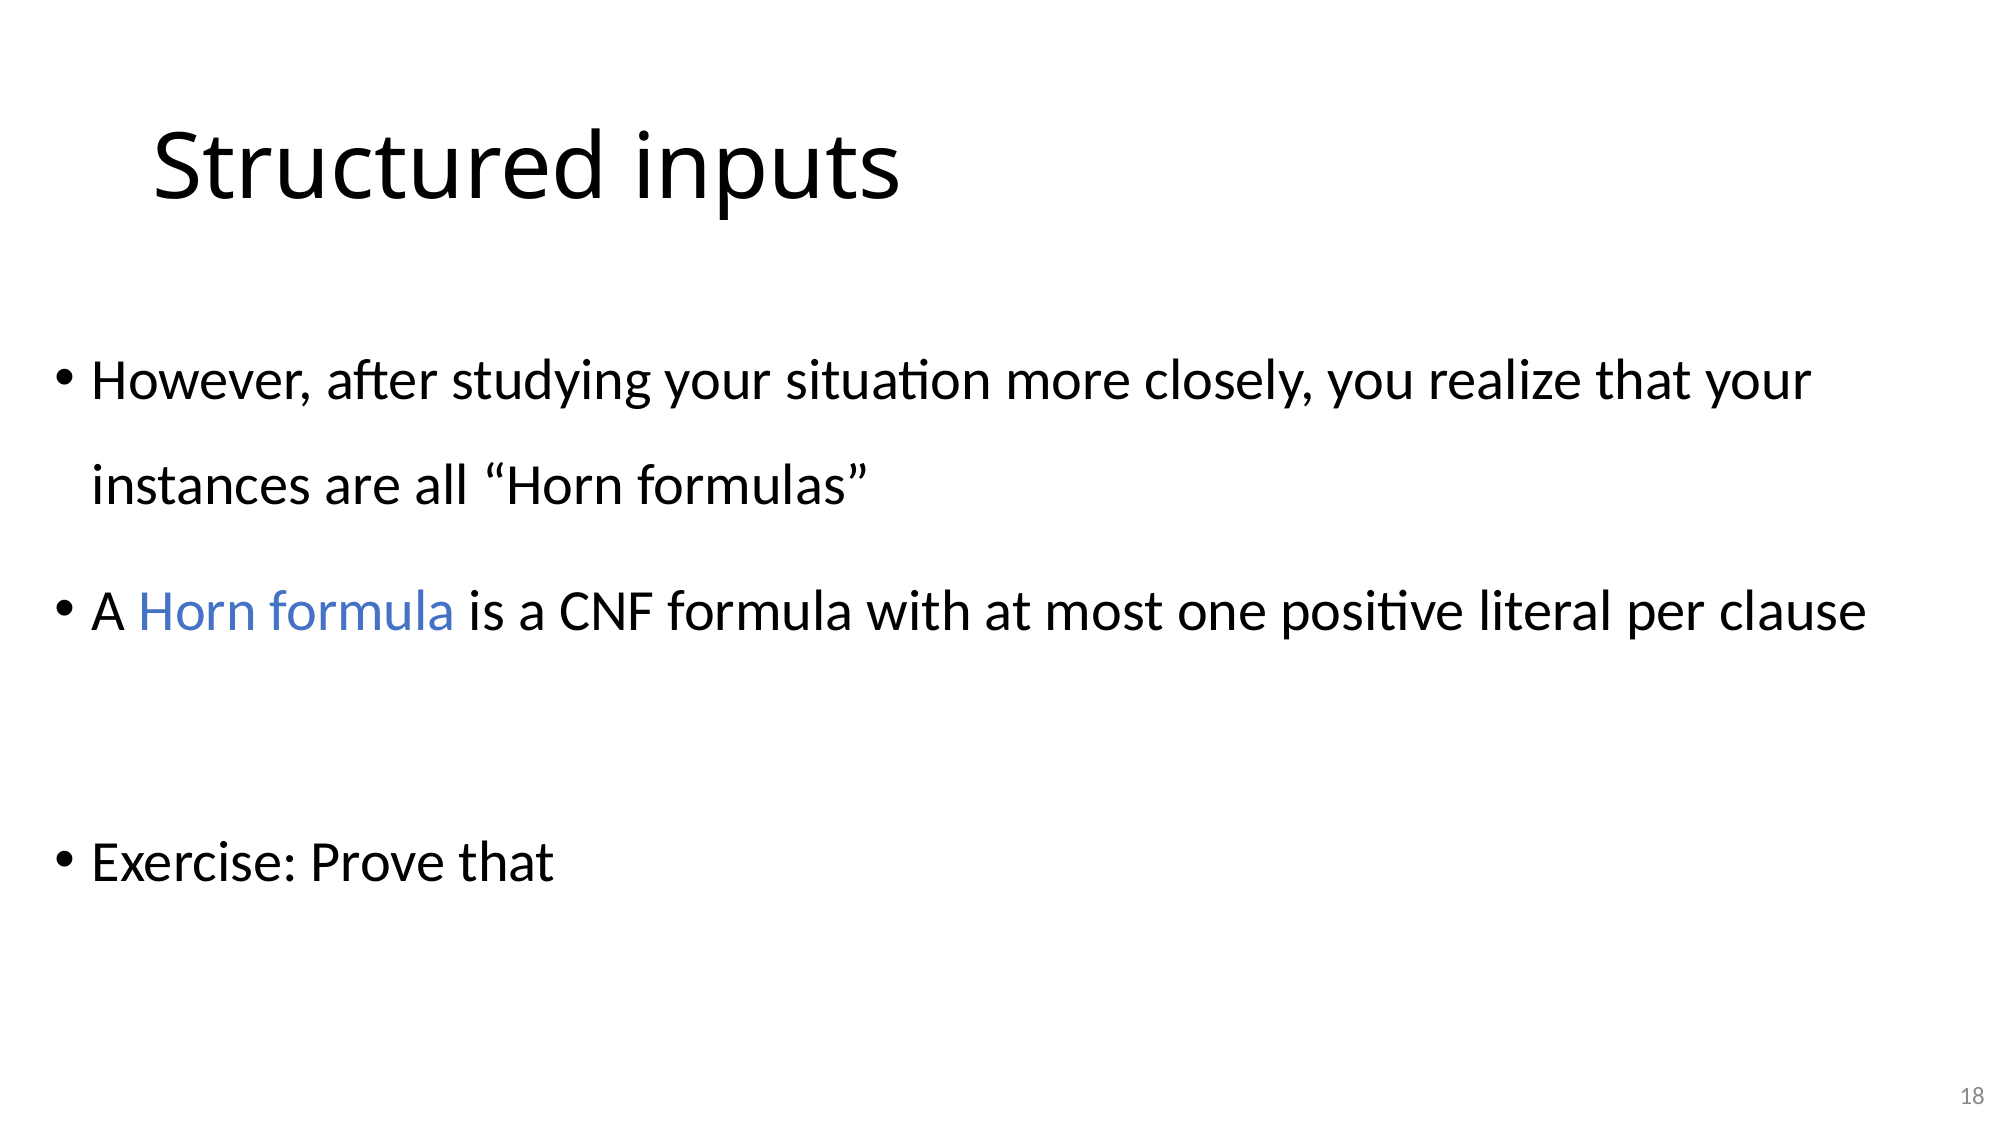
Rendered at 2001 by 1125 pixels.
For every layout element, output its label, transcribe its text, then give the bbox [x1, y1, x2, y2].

slide_number 18 [1550, 1064, 2000, 1125]
title Structured inputs [137, 59, 1863, 278]
